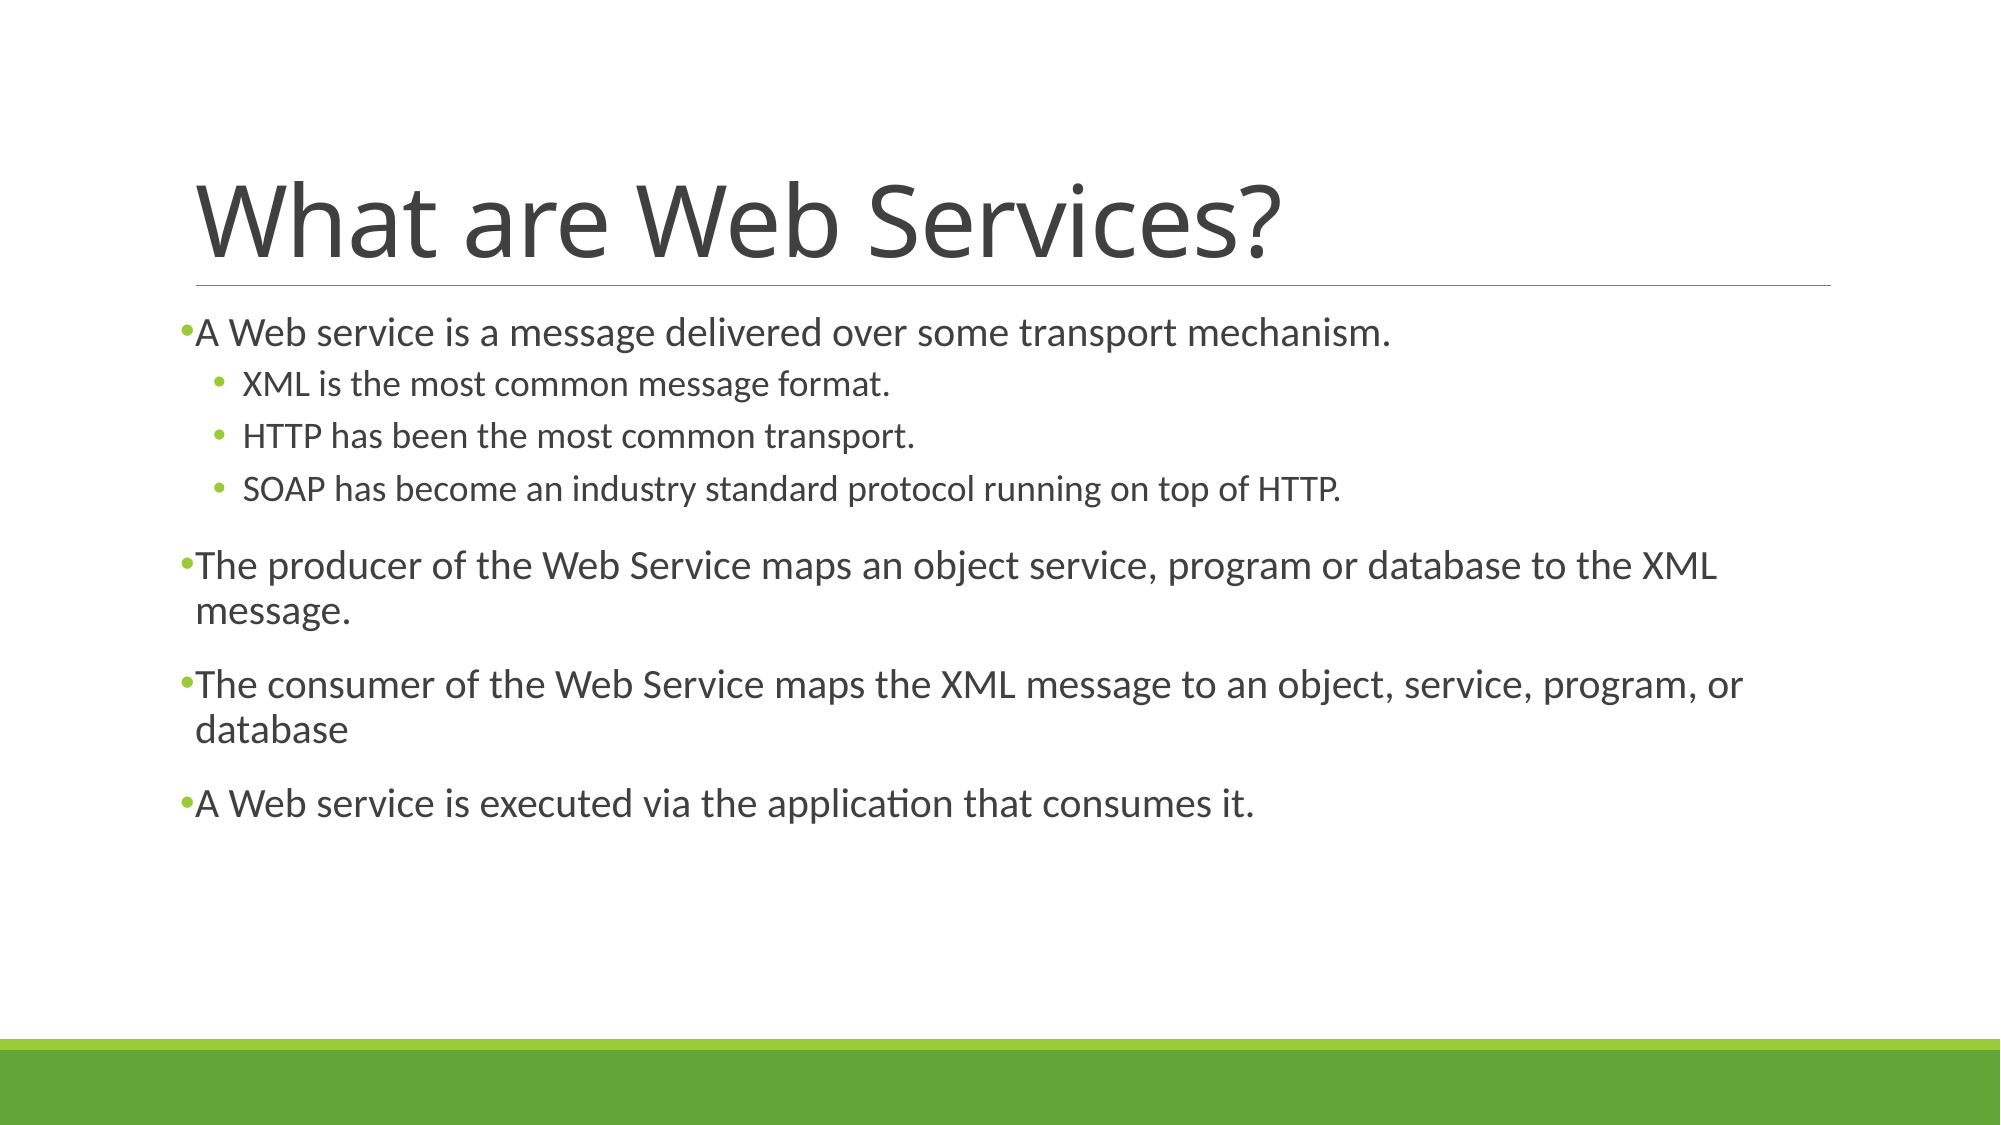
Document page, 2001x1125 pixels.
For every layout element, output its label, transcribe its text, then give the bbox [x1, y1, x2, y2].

list A Web service is a message delivered over some transport mechanism. XML is the most common message format. HTTP has been the most common transport. SOAP has become an industry standard protocol running on top of HTTP. The producer of the Web Service maps an object service, program or database to the XML message. The consumer of the Web Service maps the XML message to an object, service, program, or database A Web service is executed via the application that consumes it. [180, 302, 1830, 963]
title What are Web Services? [180, 47, 1830, 285]
